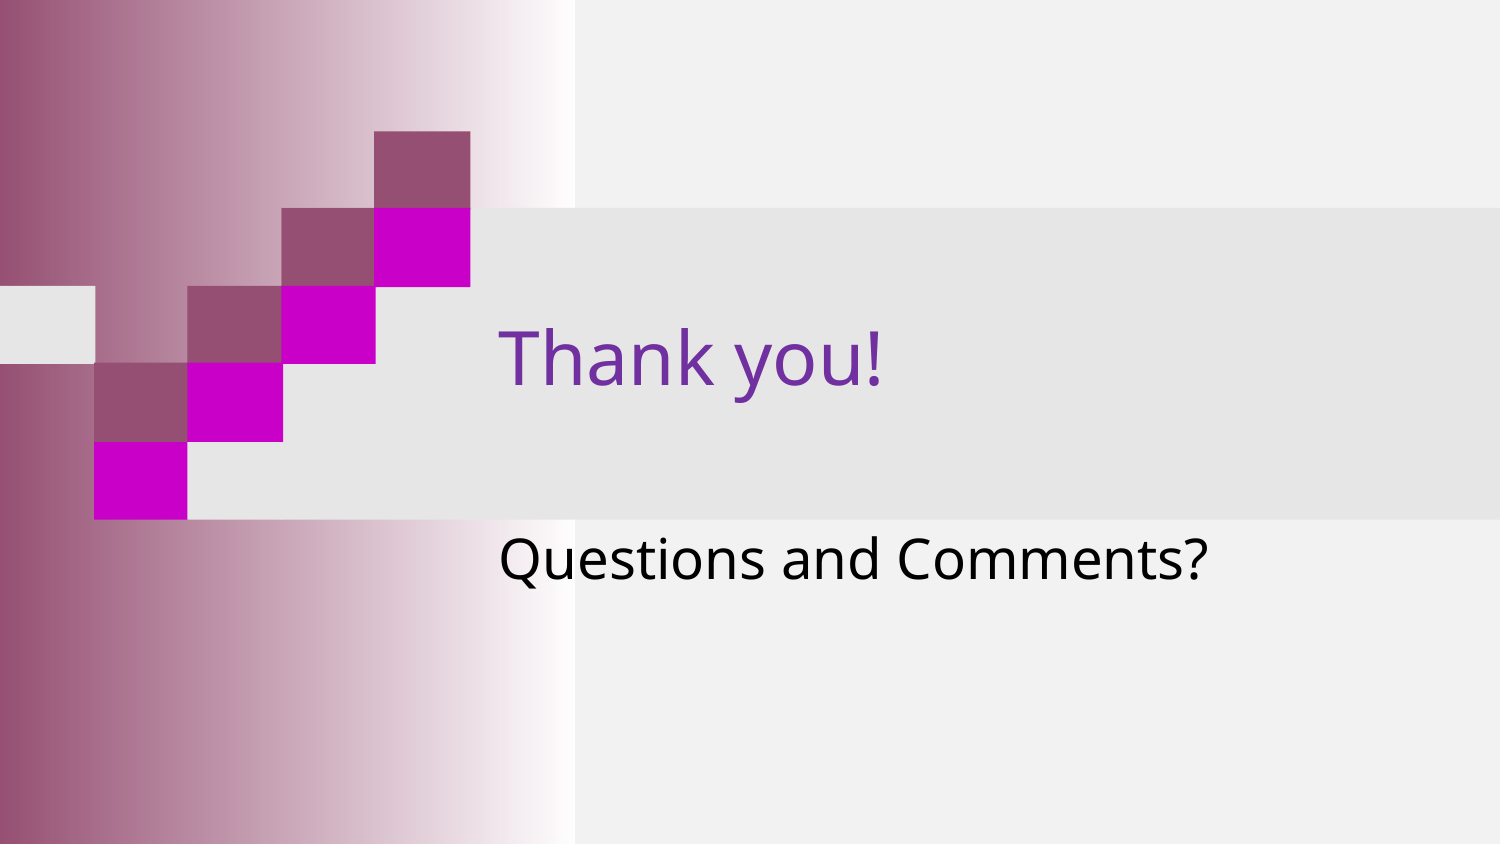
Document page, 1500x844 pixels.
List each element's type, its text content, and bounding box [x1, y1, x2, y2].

title Thank you! [487, 225, 1475, 497]
subtitle Questions and Comments? [487, 525, 1475, 741]
